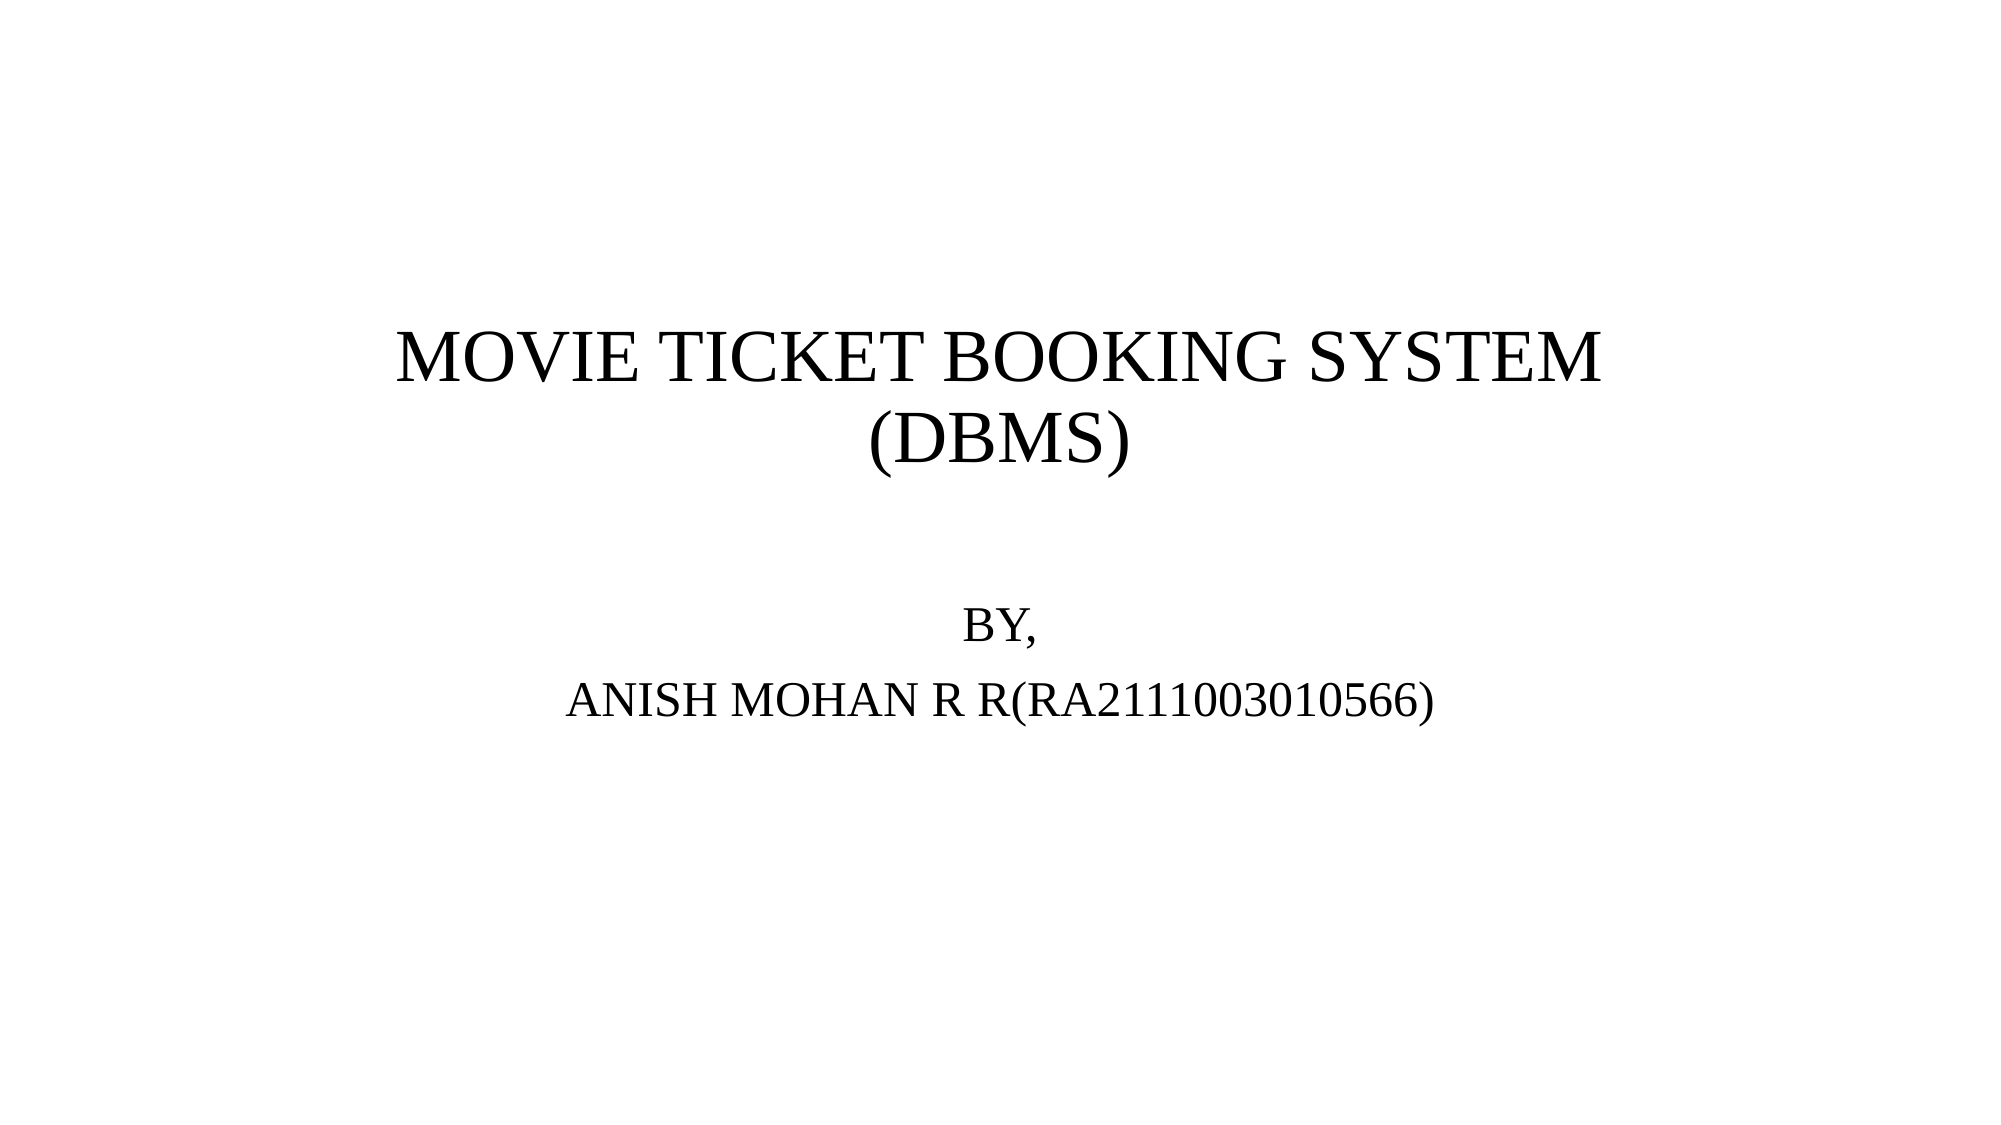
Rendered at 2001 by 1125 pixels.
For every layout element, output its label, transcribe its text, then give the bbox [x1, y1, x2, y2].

subtitle BY, ANISH MOHAN R R(RA2111003010566) [249, 590, 1750, 863]
title MOVIE TICKET BOOKING SYSTEM (DBMS) [249, 184, 1750, 576]
